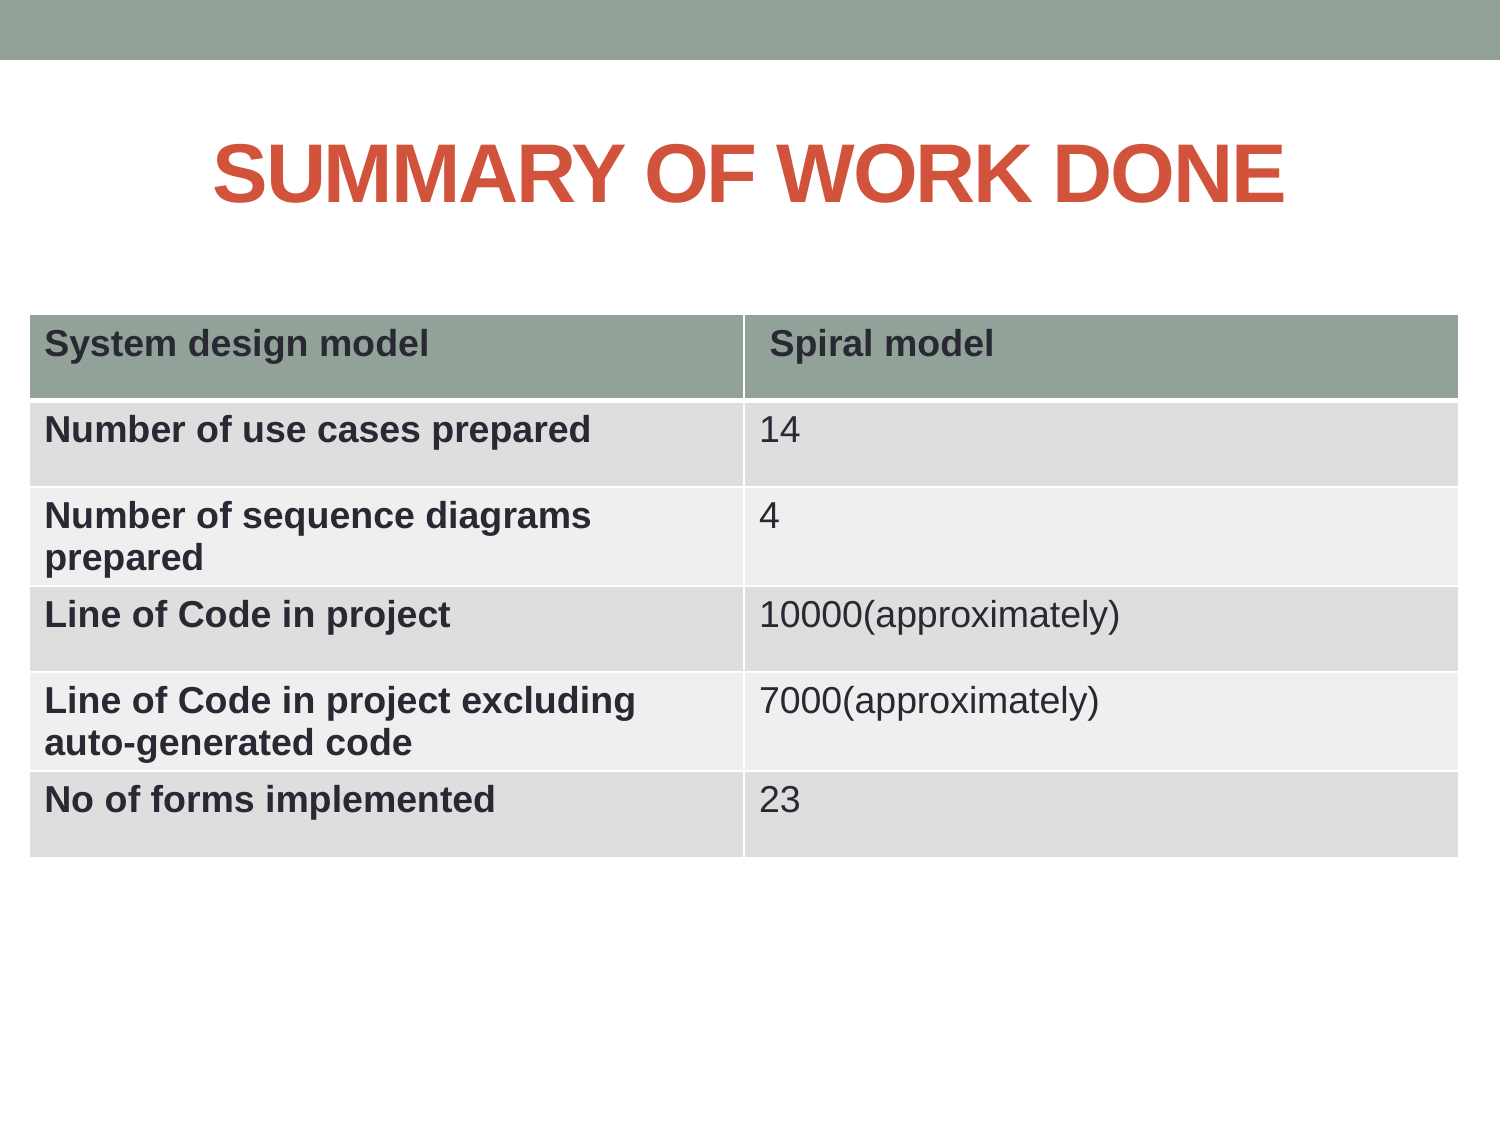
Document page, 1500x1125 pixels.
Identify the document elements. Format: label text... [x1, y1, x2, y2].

table_cell 14 [745, 403, 1458, 486]
table_cell Line of Code in project [30, 587, 743, 671]
table_cell 23 [745, 772, 1458, 857]
table_cell Line of Code in project excluding auto-generated code [30, 673, 743, 770]
table_cell 4 [745, 488, 1458, 585]
title SUMMARY OF WORK DONE [75, 87, 1425, 250]
table_header Spiral model [745, 315, 1458, 398]
table_header System design model [30, 315, 743, 398]
table_cell Number of use cases prepared [30, 403, 743, 486]
table_cell Number of sequence diagrams prepared [30, 488, 743, 585]
table_cell 10000(approximately) [745, 587, 1458, 671]
table_cell No of forms implemented [30, 772, 743, 857]
table_cell 7000(approximately) [745, 673, 1458, 770]
